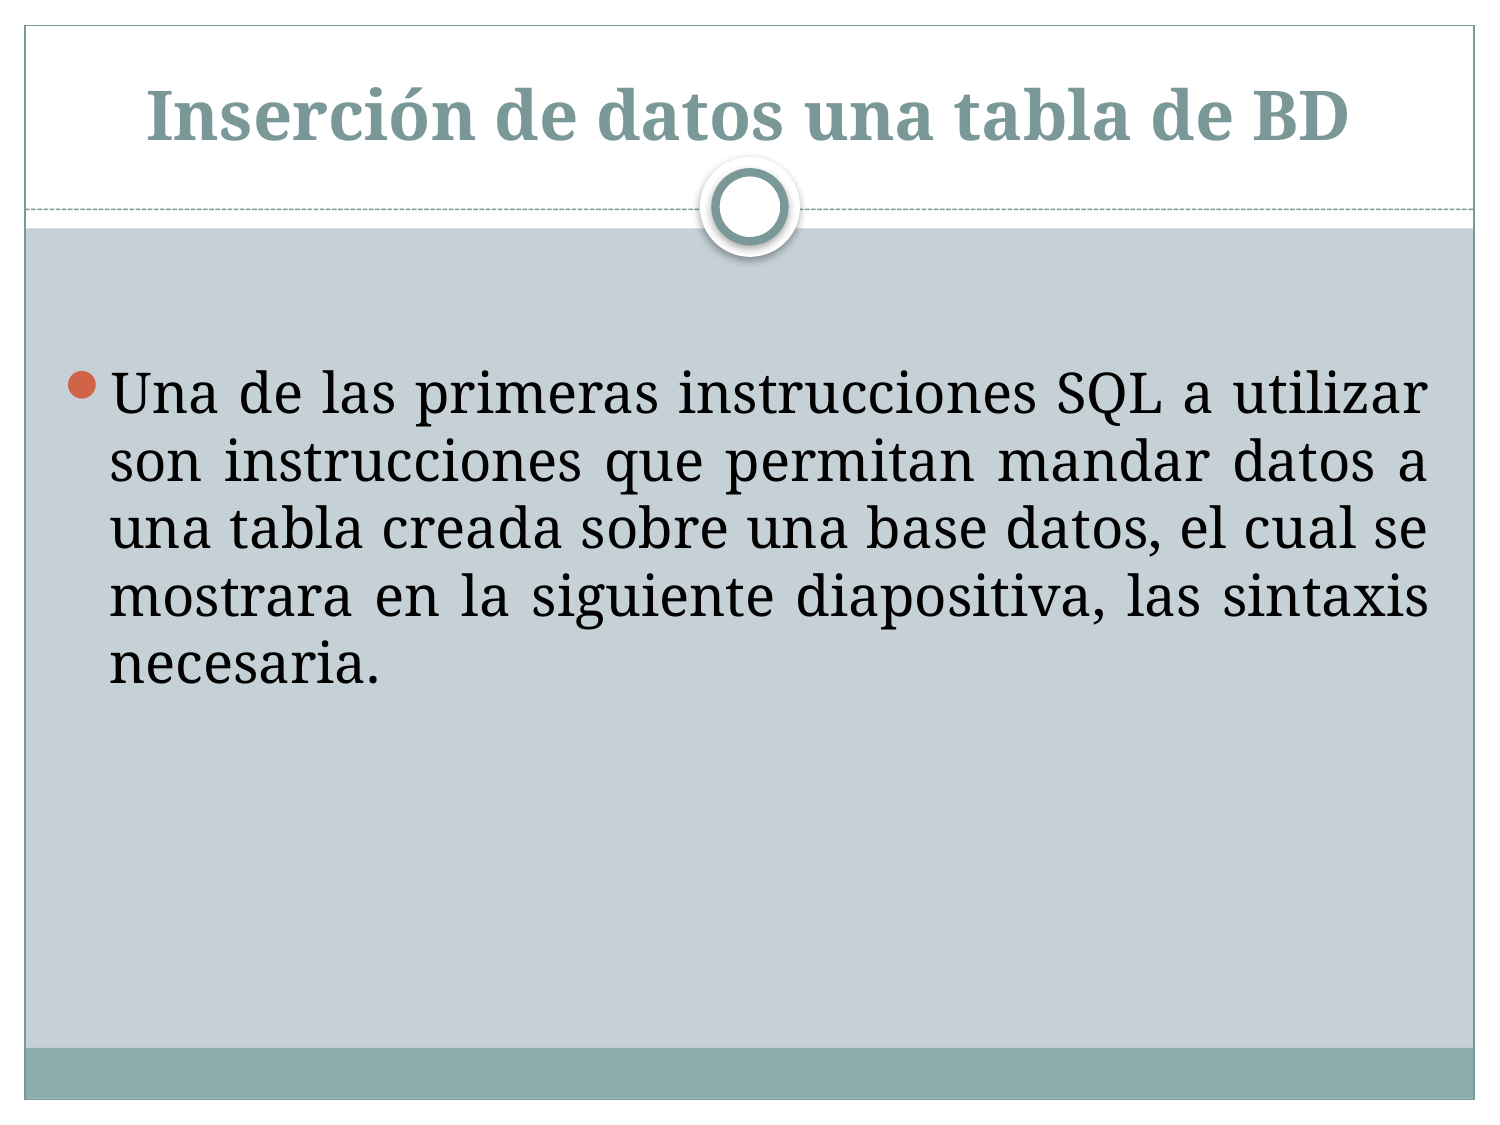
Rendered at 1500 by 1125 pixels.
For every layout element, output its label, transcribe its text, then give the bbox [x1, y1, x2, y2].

list Una de las primeras instrucciones SQL a utilizar son instrucciones que permitan mandar datos a una tabla creada sobre una base datos, el cual se mostrara en la siguiente diapositiva, las sintaxis necesaria. [49, 349, 1445, 1001]
title Inserción de datos una tabla de BD [49, 37, 1450, 162]
